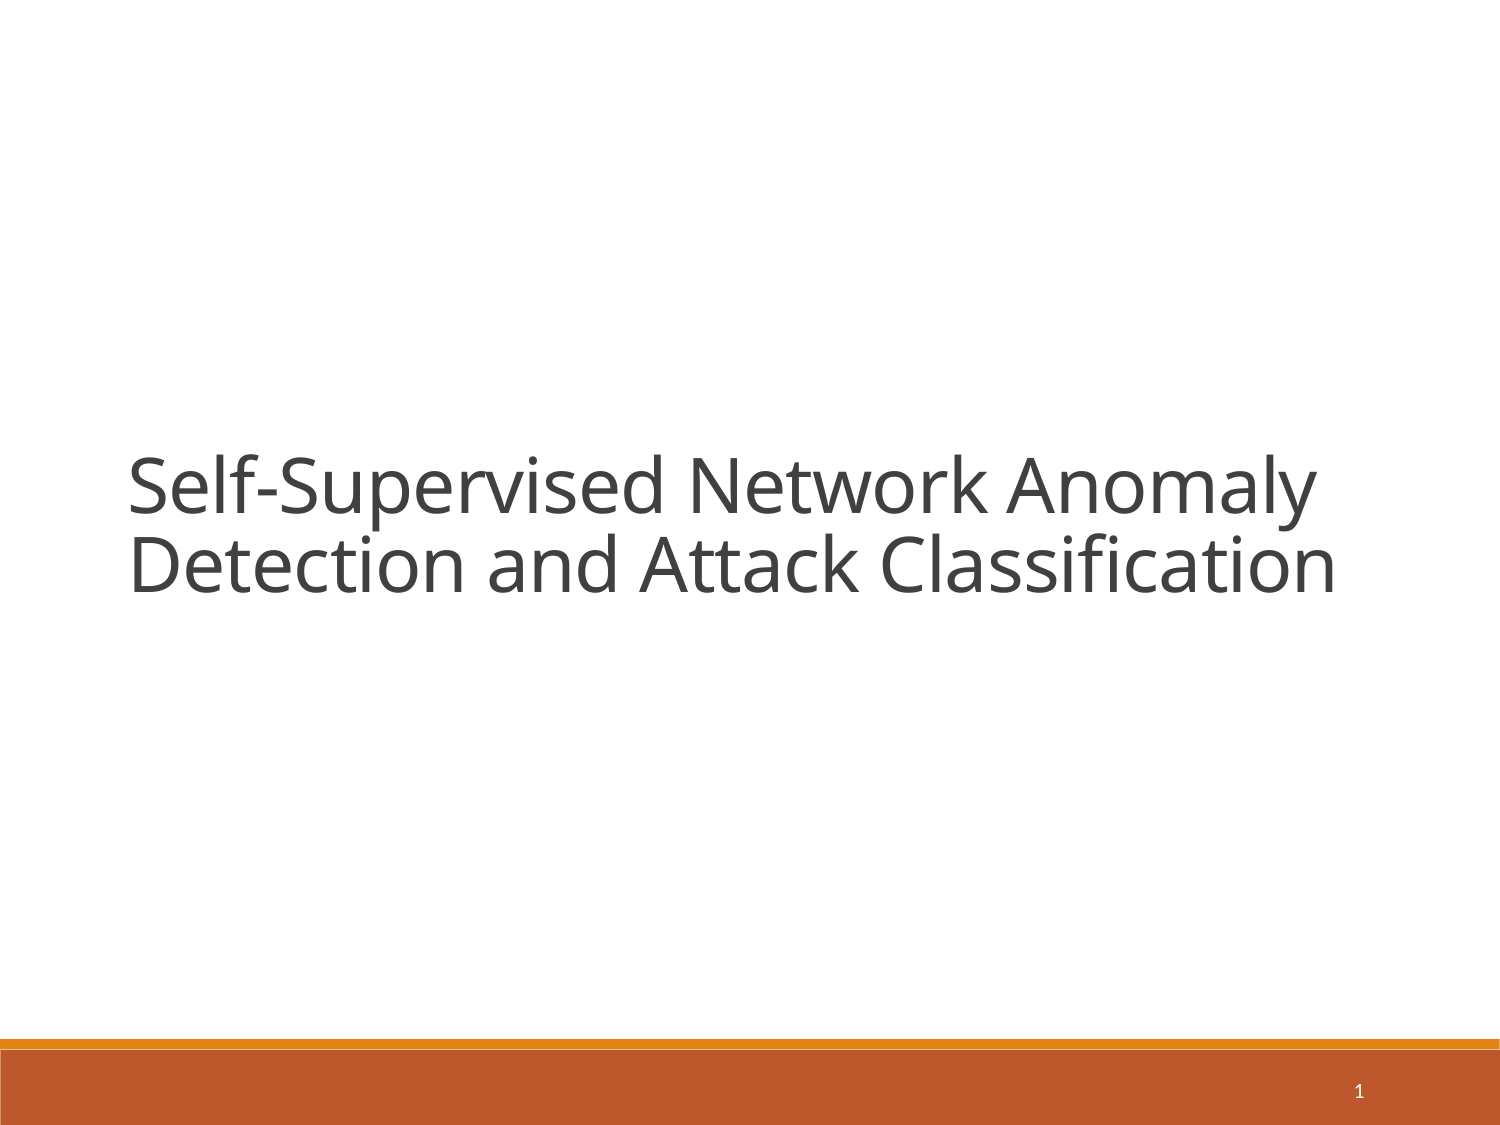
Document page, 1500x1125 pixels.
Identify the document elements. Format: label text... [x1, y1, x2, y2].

text_box Self-Supervised Network Anomaly Detection and Attack Classification [112, 443, 1388, 682]
slide_number 1 [1218, 1059, 1380, 1120]
